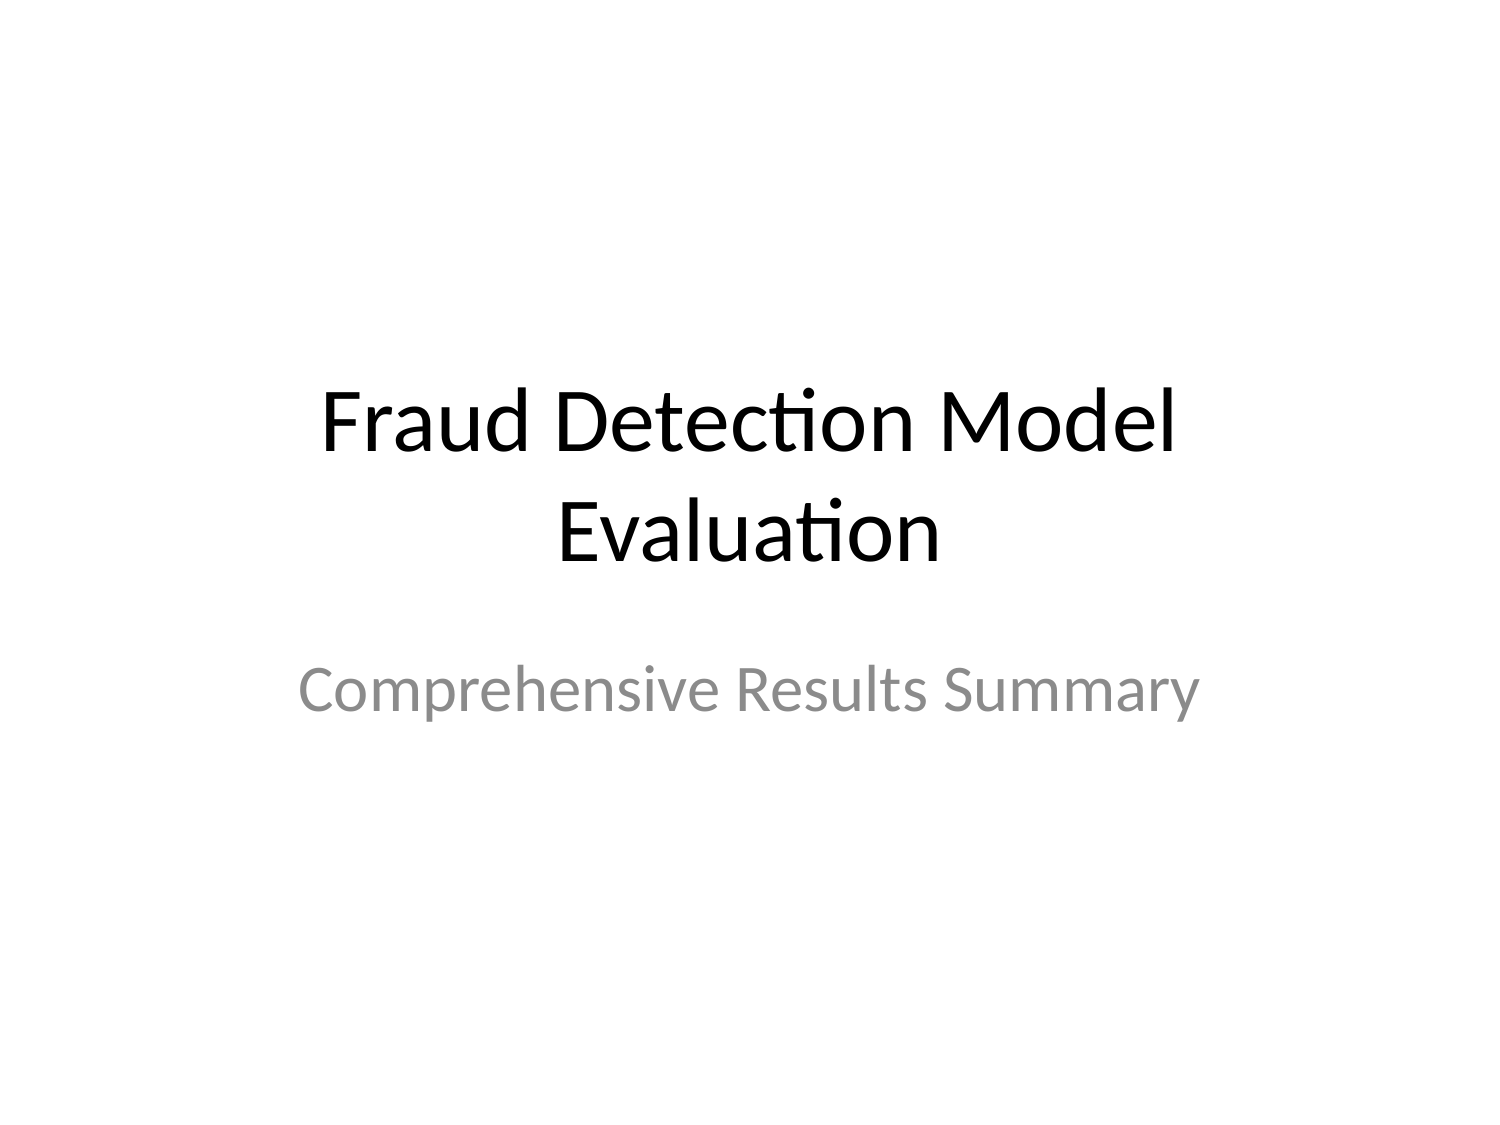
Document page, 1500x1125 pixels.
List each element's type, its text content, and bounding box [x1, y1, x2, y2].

subtitle Comprehensive Results Summary [225, 637, 1275, 925]
title Fraud Detection Model Evaluation [112, 349, 1388, 591]
